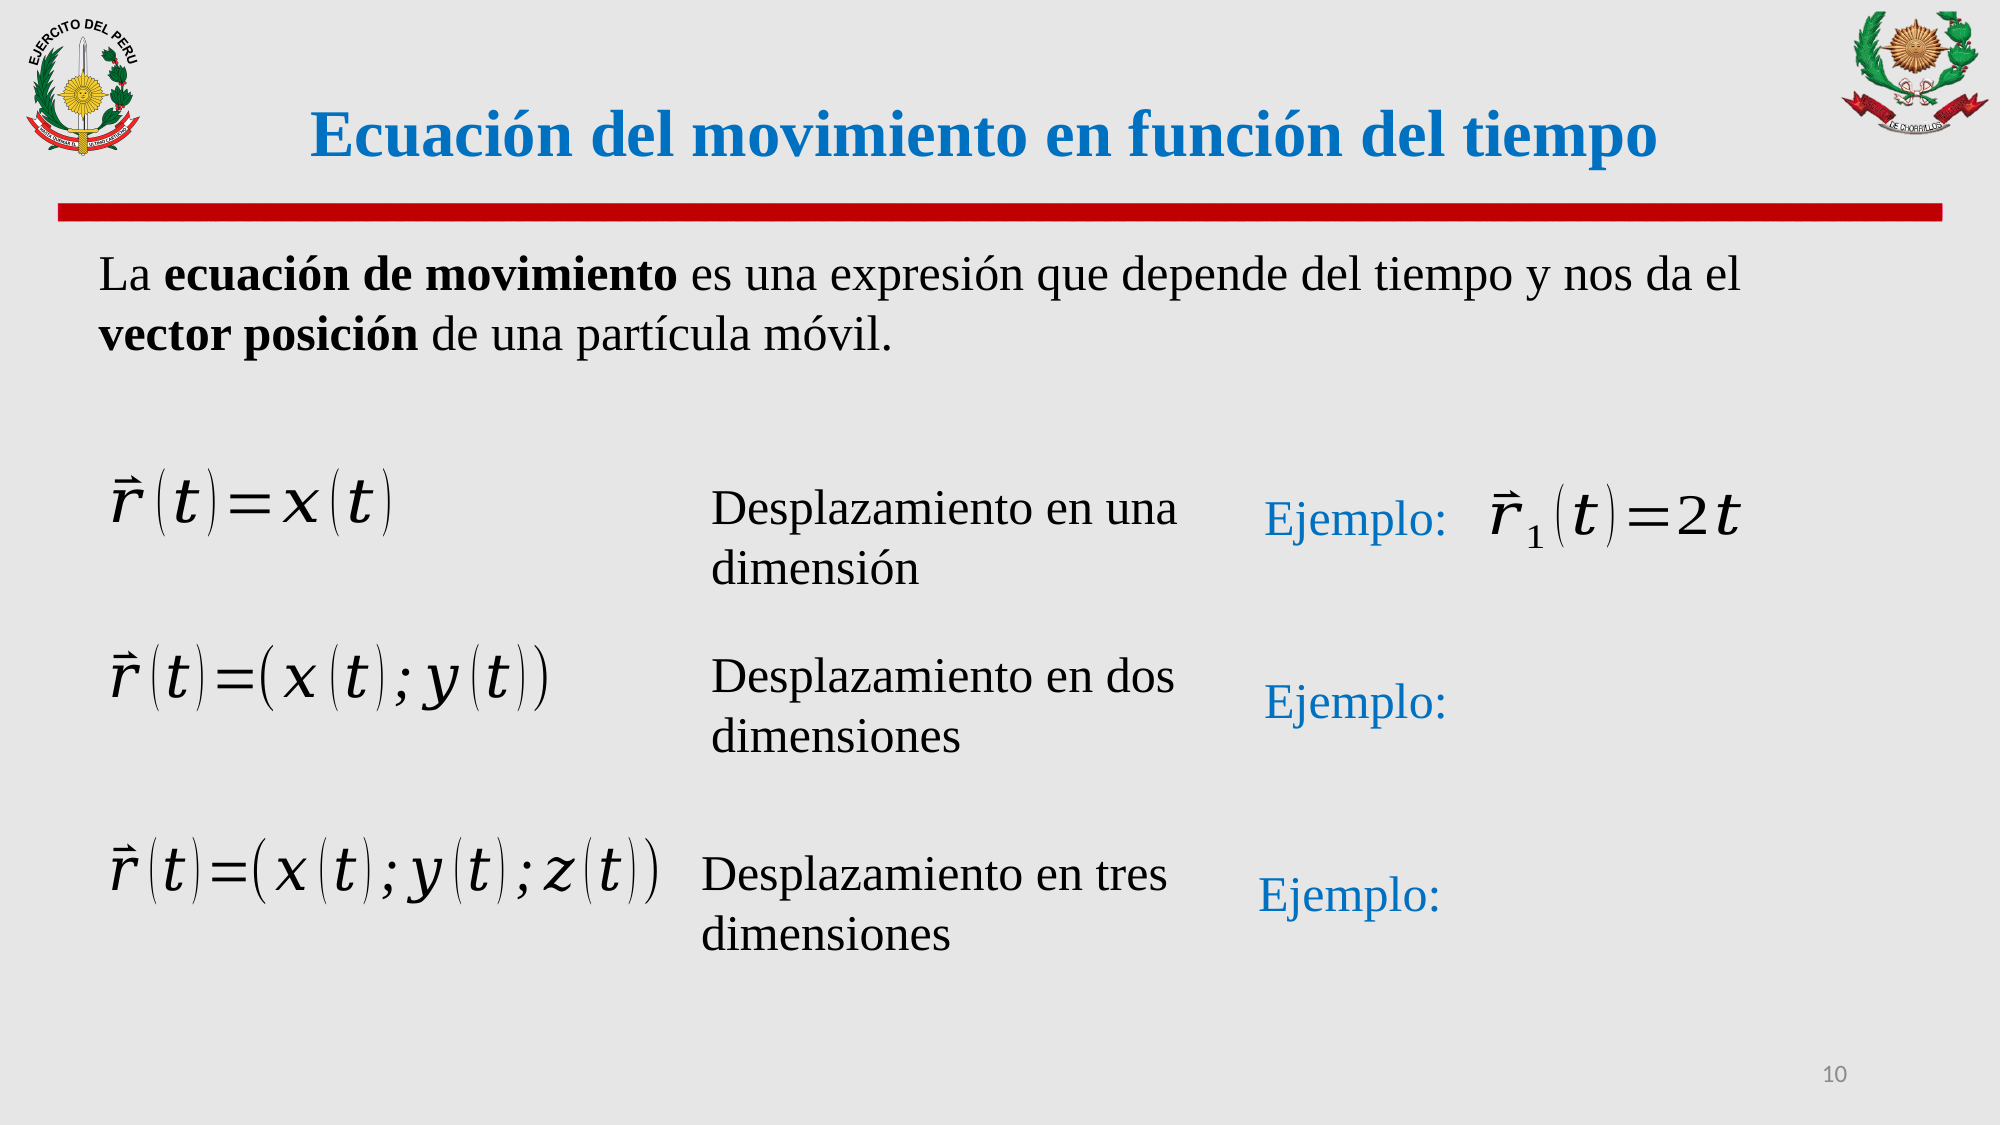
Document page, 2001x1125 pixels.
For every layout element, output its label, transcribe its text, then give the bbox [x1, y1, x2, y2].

text_box Ejemplo: [1243, 854, 1460, 929]
picture [1822, 0, 1999, 146]
picture [26, 19, 140, 156]
text_box Ejemplo: [1249, 661, 1466, 737]
text_box Ecuación del movimiento en función del tiempo [295, 82, 1770, 178]
text_box Desplazamiento en dos dimensiones [696, 634, 1212, 770]
text_box Ejemplo: [1249, 478, 1466, 553]
slide_number 10 [1412, 1042, 1863, 1103]
text_box Desplazamiento en una dimensión [696, 467, 1244, 603]
text_box Desplazamiento en tres dimensiones [686, 832, 1202, 968]
